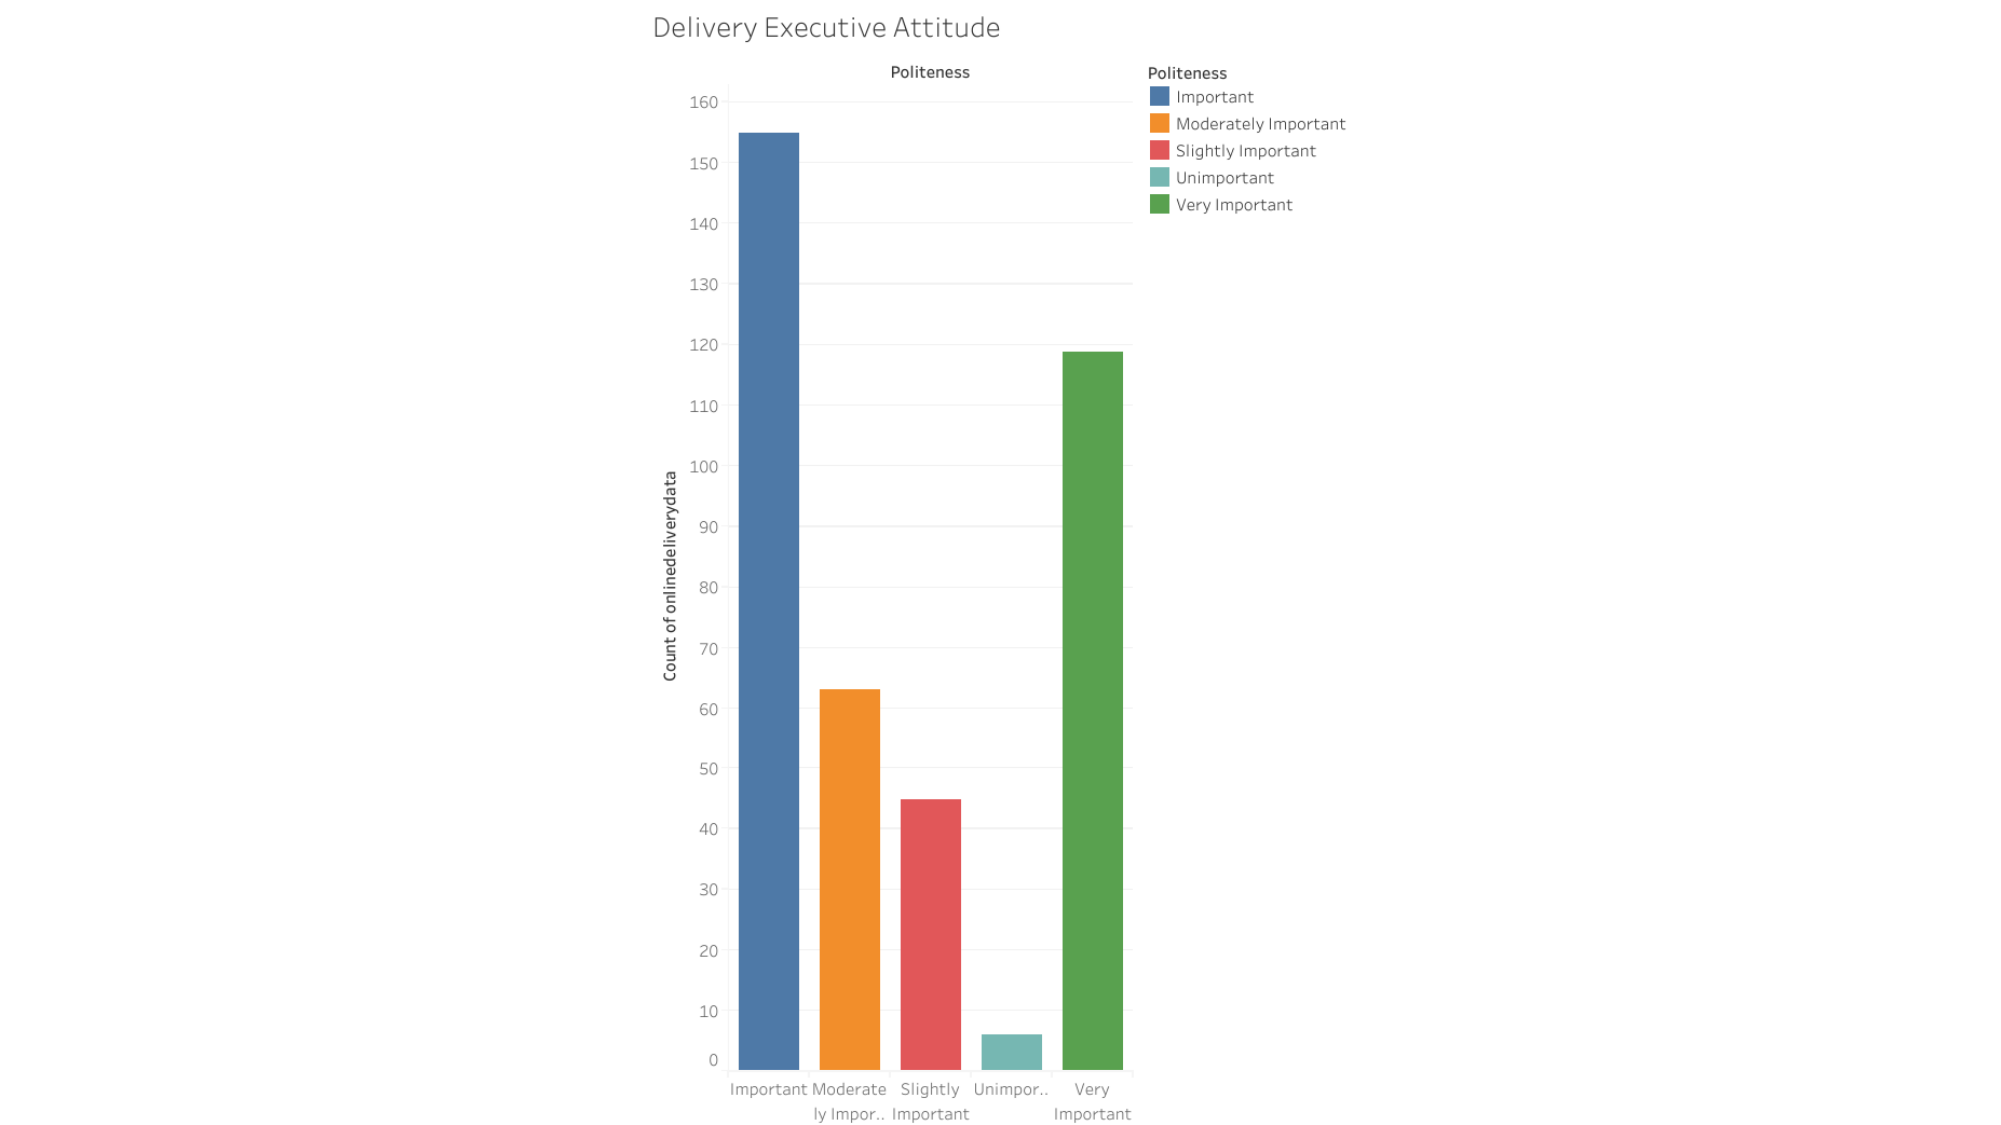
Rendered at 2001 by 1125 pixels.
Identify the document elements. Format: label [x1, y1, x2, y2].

picture [647, 0, 1353, 1125]
